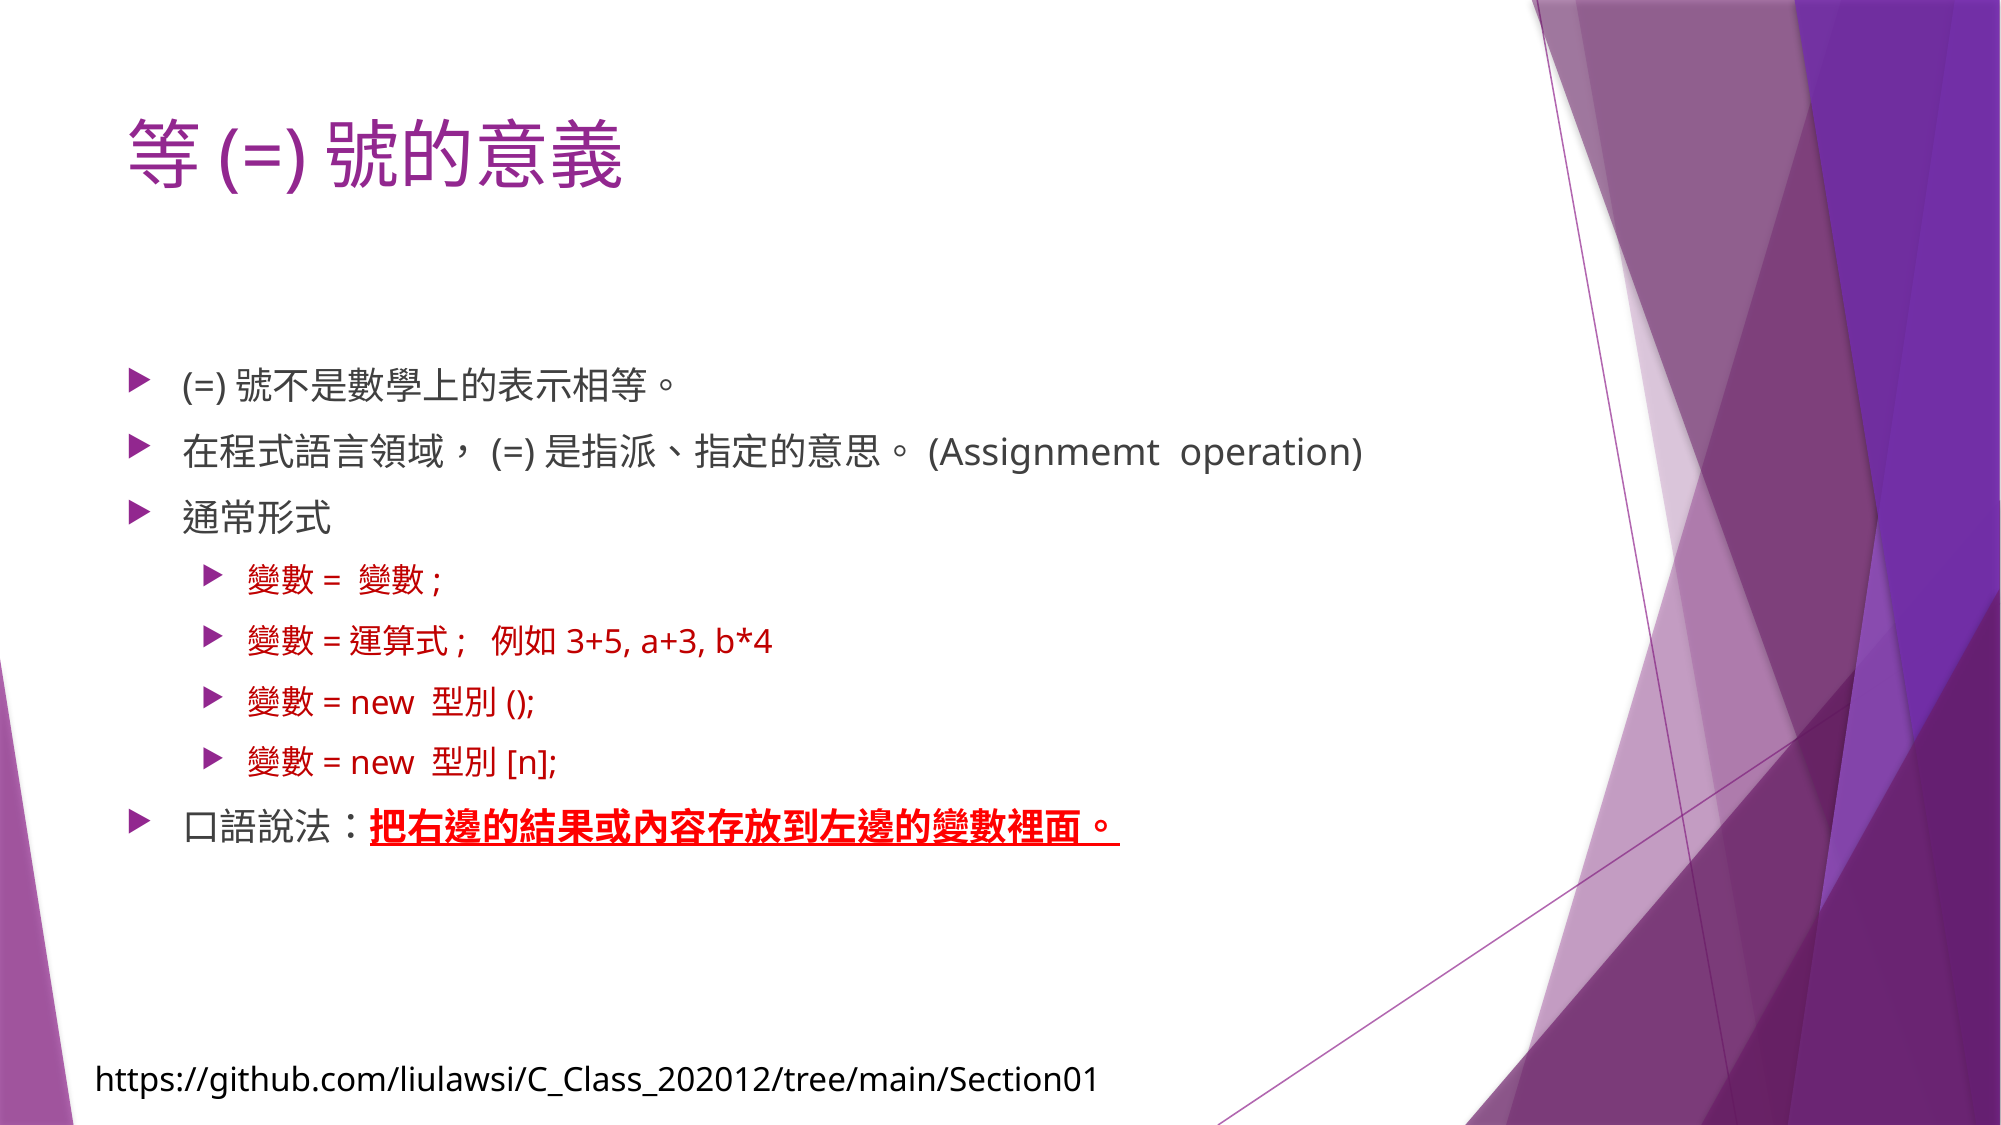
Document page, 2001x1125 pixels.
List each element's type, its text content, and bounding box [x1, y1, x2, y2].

list (=)號不是數學上的表示相等。 在程式語言領域，(=)是指派、指定的意思。(Assignmemt operation) 通常形式 變數= 變數; 變數=運算式; 例如3+5, a+3, b*4 變數= new 型別(); 變數= new 型別[n]; 口語說法：把右邊的結果或內容存放到左邊的變數裡面。 [111, 354, 1522, 992]
title 等(=)號的意義 [111, 99, 1522, 317]
